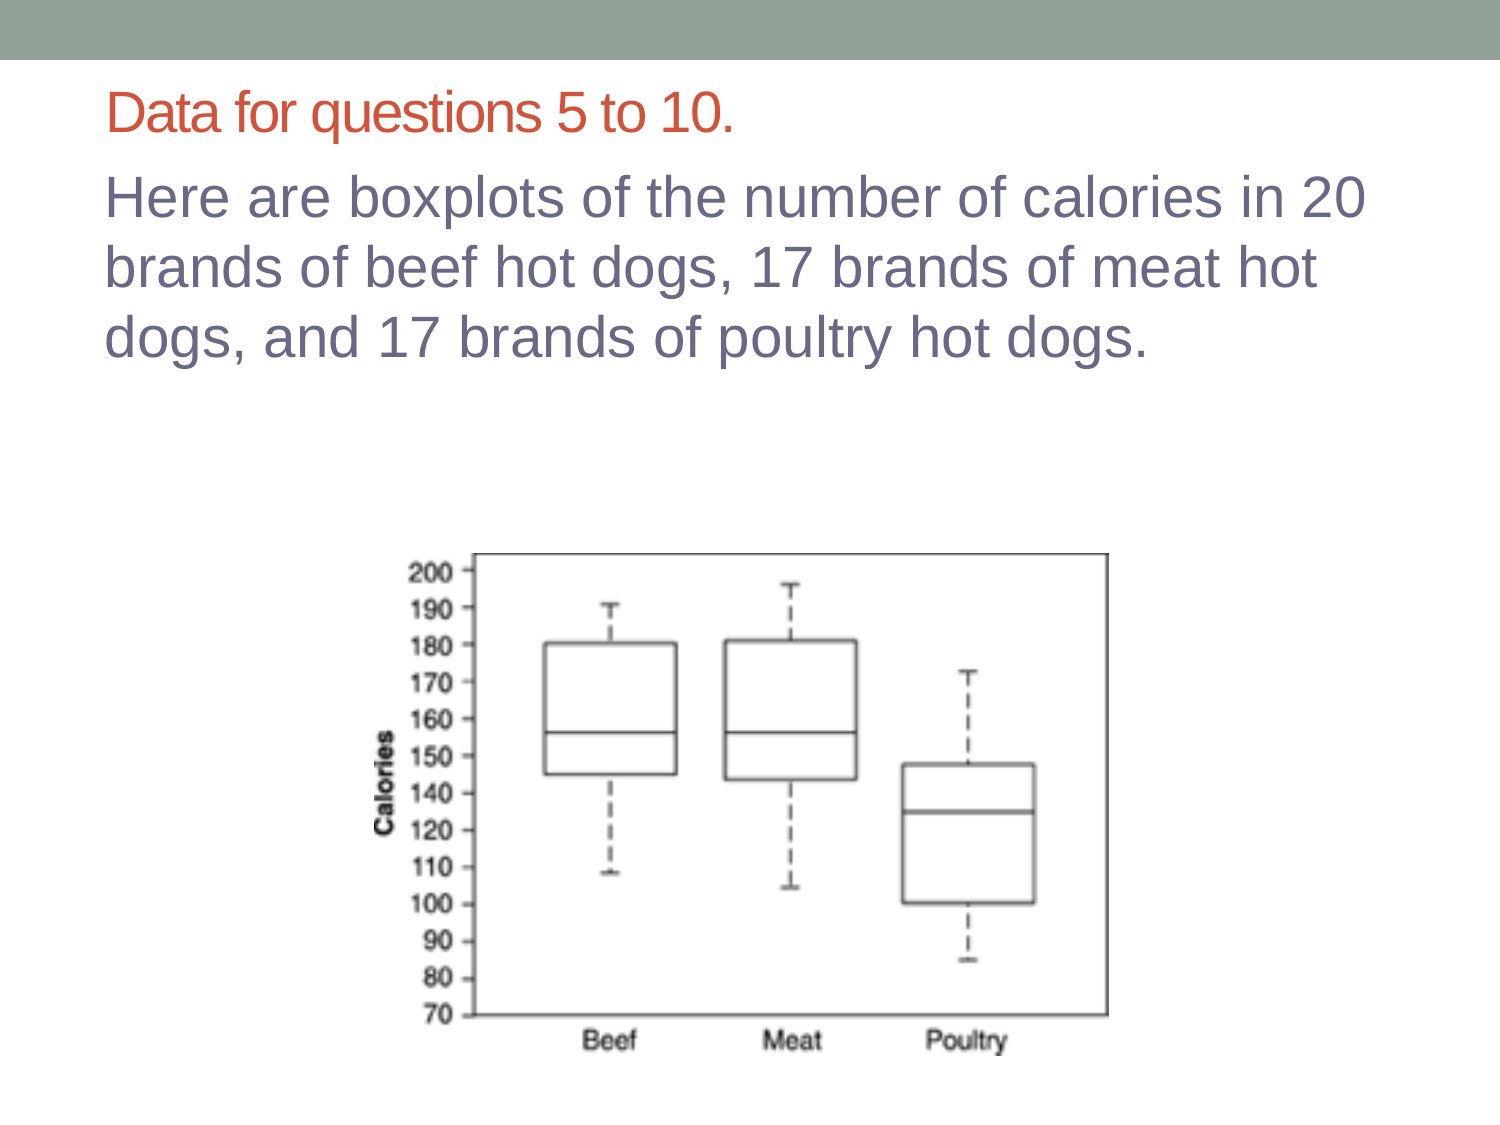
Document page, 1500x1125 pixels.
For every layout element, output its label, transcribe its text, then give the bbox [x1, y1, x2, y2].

title Data for questions 5 to 10. [90, 0, 1410, 151]
picture [374, 553, 1109, 1057]
text_box Here are boxplots of the number of calories in 20 brands of beef hot dogs, 17 brands of meat hot dogs, and 17 brands of poultry hot dogs. [90, 151, 1410, 554]
